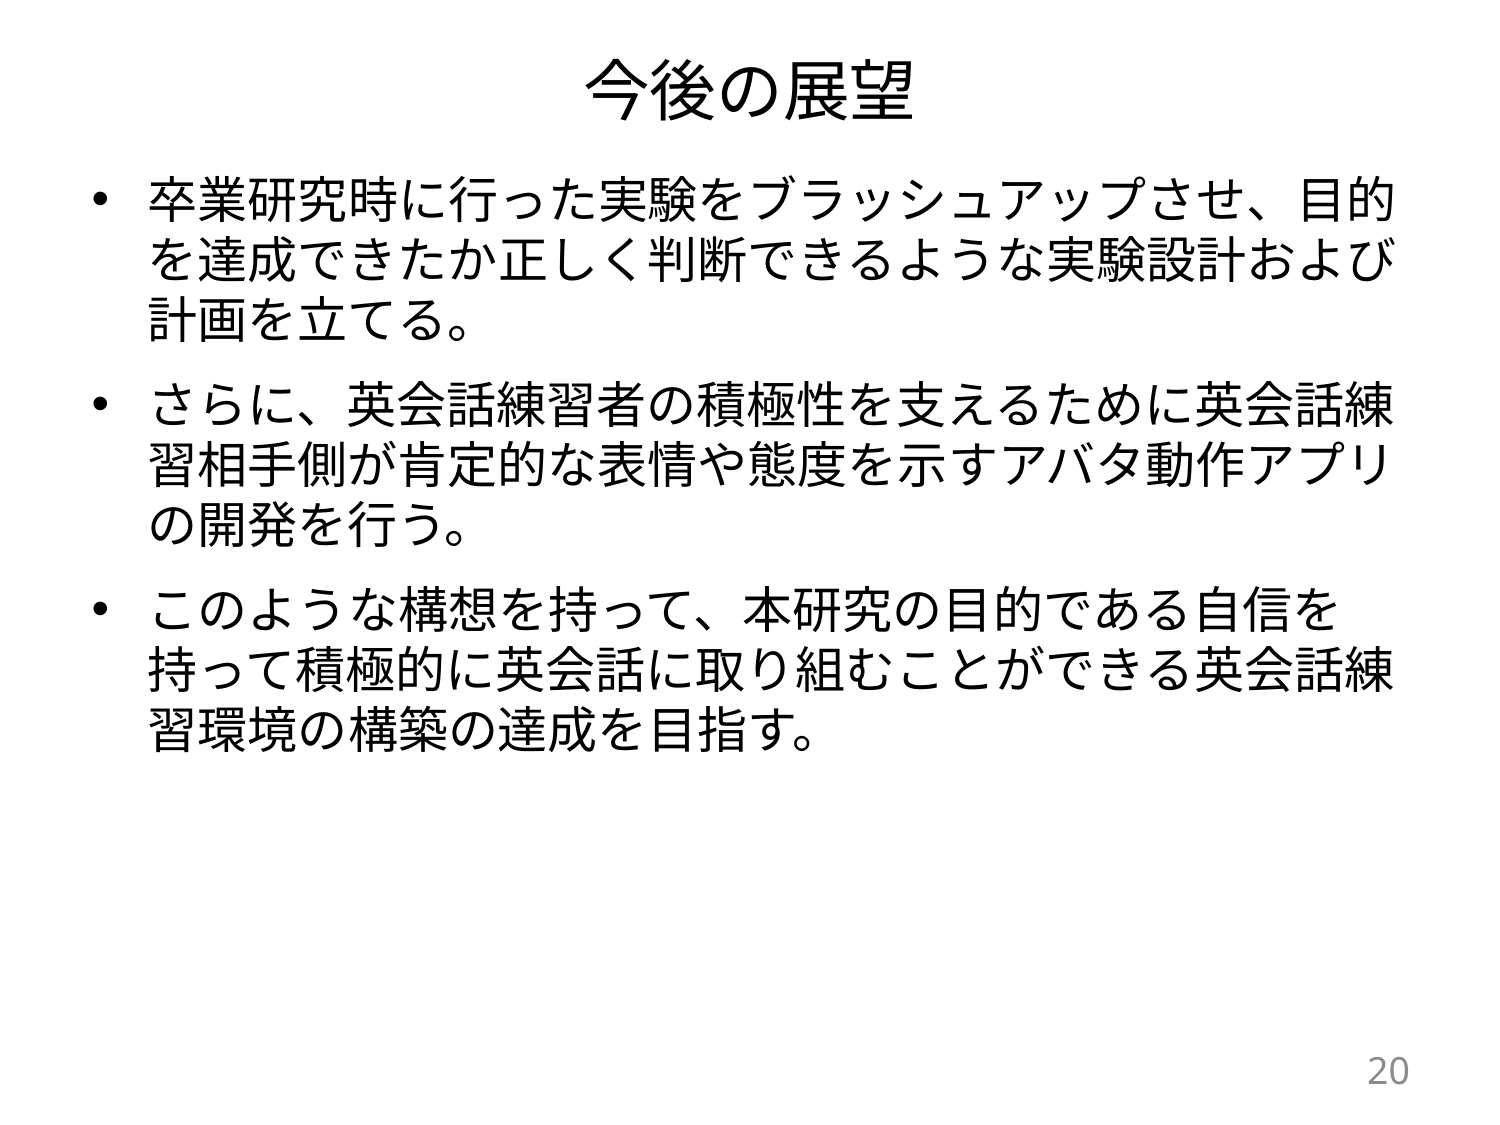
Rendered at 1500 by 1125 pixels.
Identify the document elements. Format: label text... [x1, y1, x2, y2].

slide_number 20 [1074, 1042, 1425, 1103]
list 卒業研究時に行った実験をブラッシュアップさせ、目的を達成できたか正しく判断できるような実験設計および計画を立てる。 さらに、英会話練習者の積極性を支えるために英会話練習相手側が肯定的な表情や態度を示すアバタ動作アプリの開発を行う。 このような構想を持って、本研究の目的である自信を持って積極的に英会話に取り組むことができる英会話練習環境の構築の達成を目指す。 [76, 160, 1425, 1005]
title 今後の展望 [75, 30, 1425, 147]
